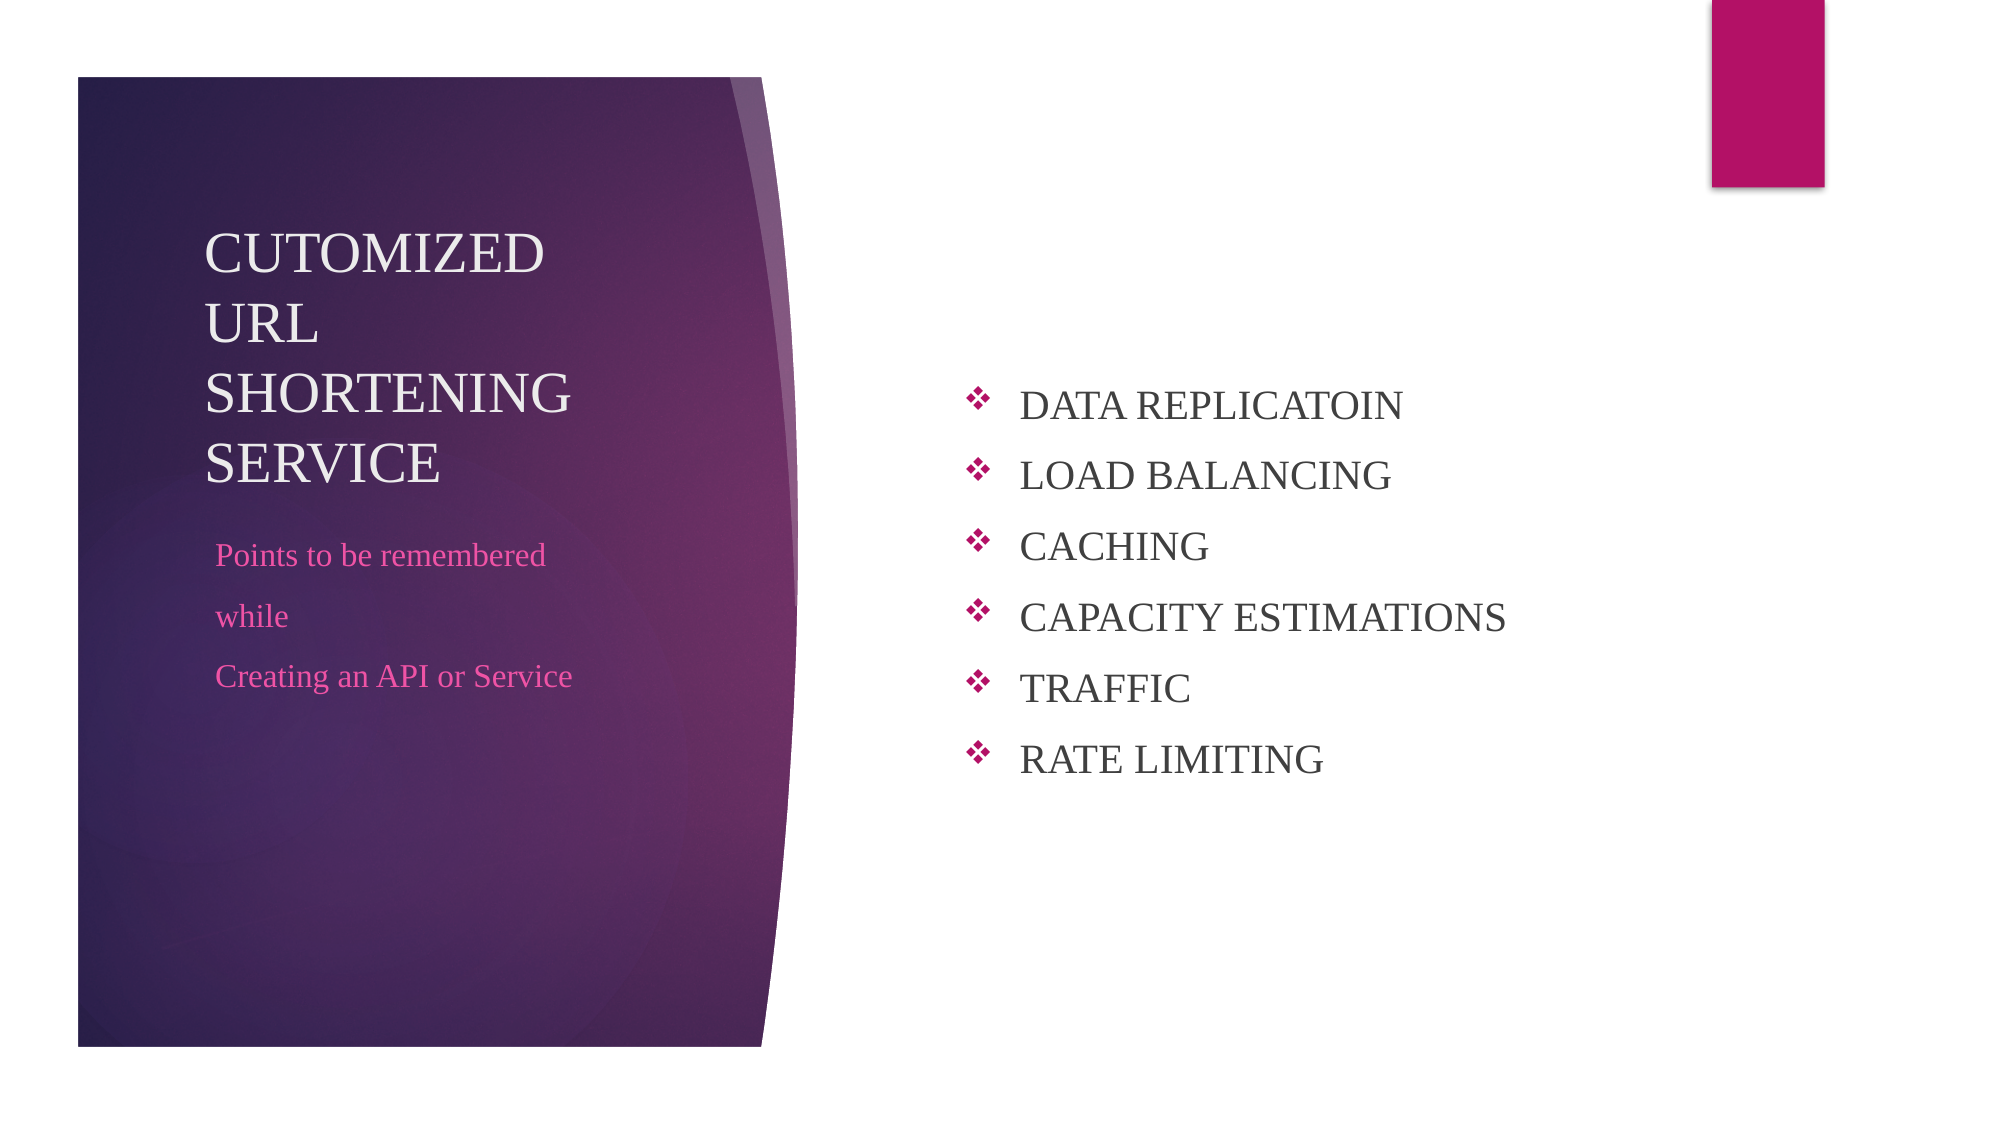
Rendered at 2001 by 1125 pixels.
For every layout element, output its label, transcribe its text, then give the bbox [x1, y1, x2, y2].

list DATA REPLICATOIN LOAD BALANCING CACHING CAPACITY ESTIMATIONS TRAFFIC RATE LIMITING [948, 237, 1800, 988]
title CUTOMIZED URL SHORTENING SERVICE [189, 239, 648, 503]
list Points to be remembered while Creating an API or Service [199, 525, 738, 1001]
